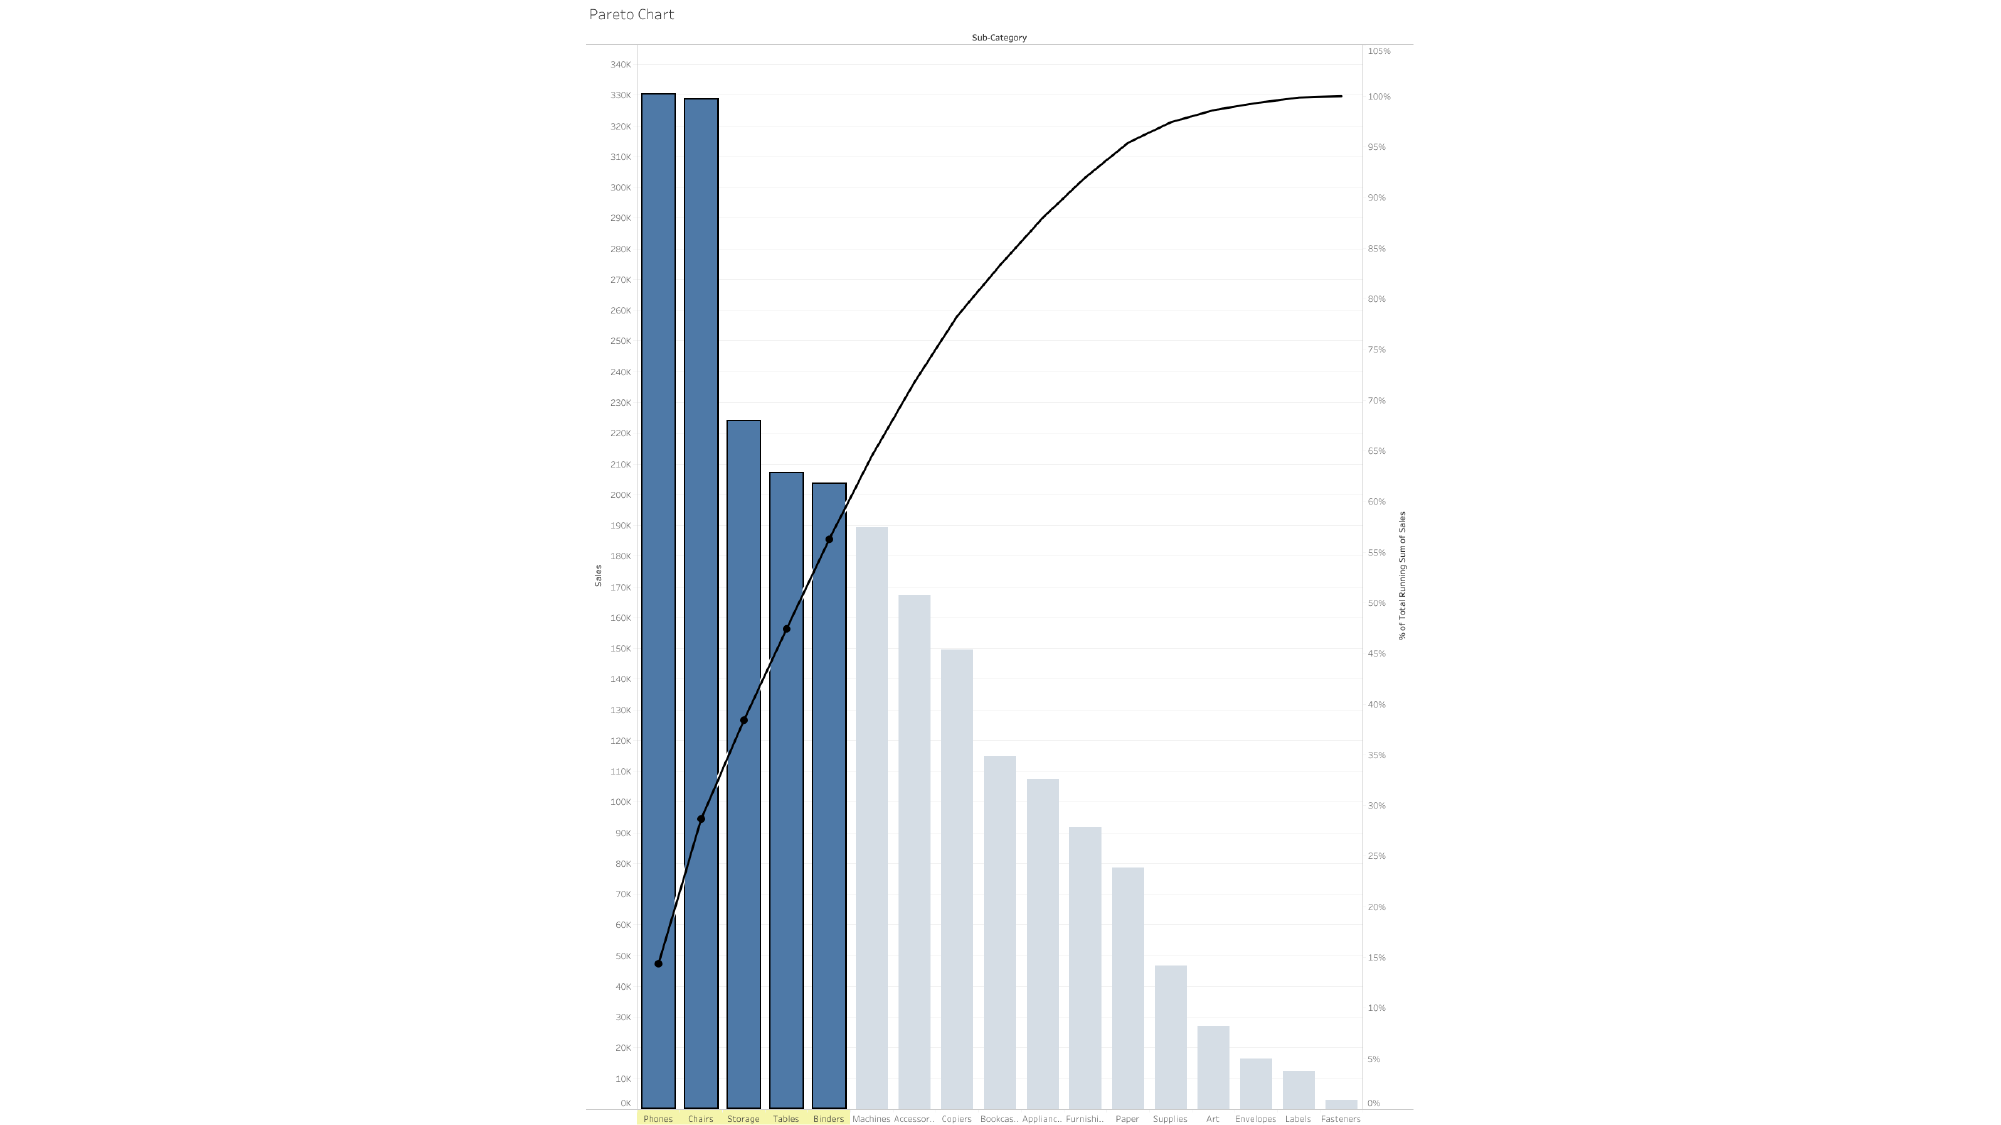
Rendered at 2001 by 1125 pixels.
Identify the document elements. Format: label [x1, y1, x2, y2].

picture [586, 0, 1414, 1125]
